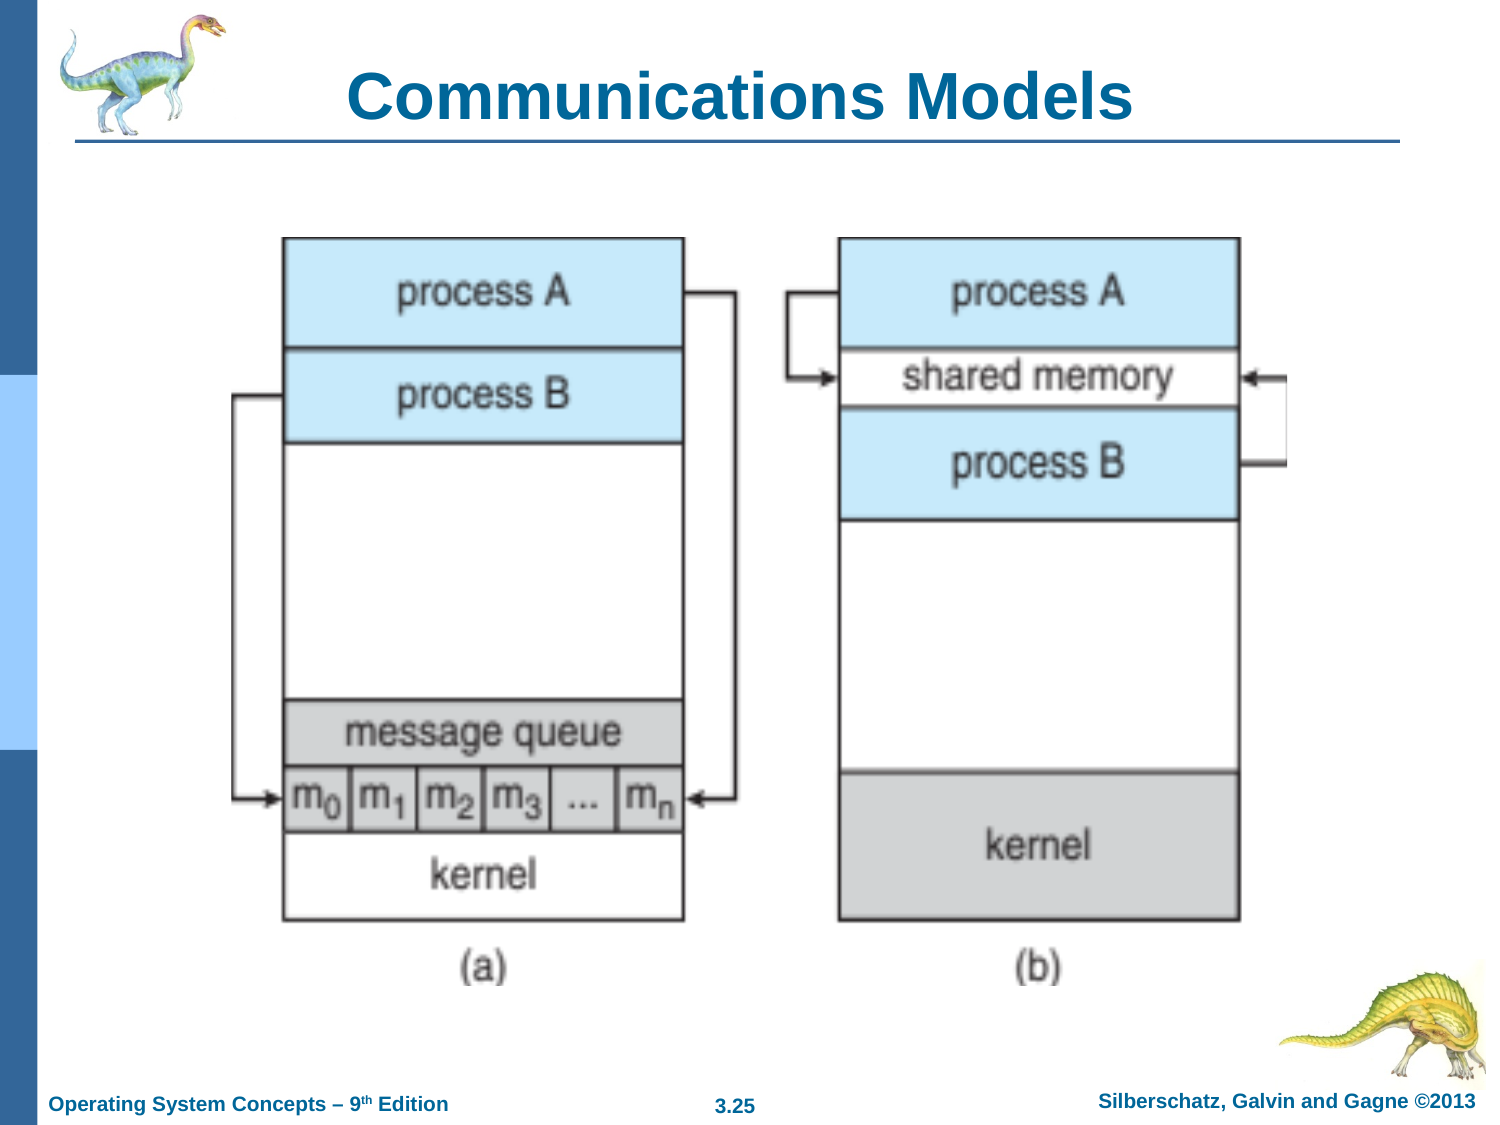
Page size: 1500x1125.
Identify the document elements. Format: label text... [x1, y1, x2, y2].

title Communications Models [74, 45, 1426, 141]
picture [1415, 1093, 1423, 1098]
picture [231, 236, 1486, 1090]
picture [46, 0, 244, 149]
